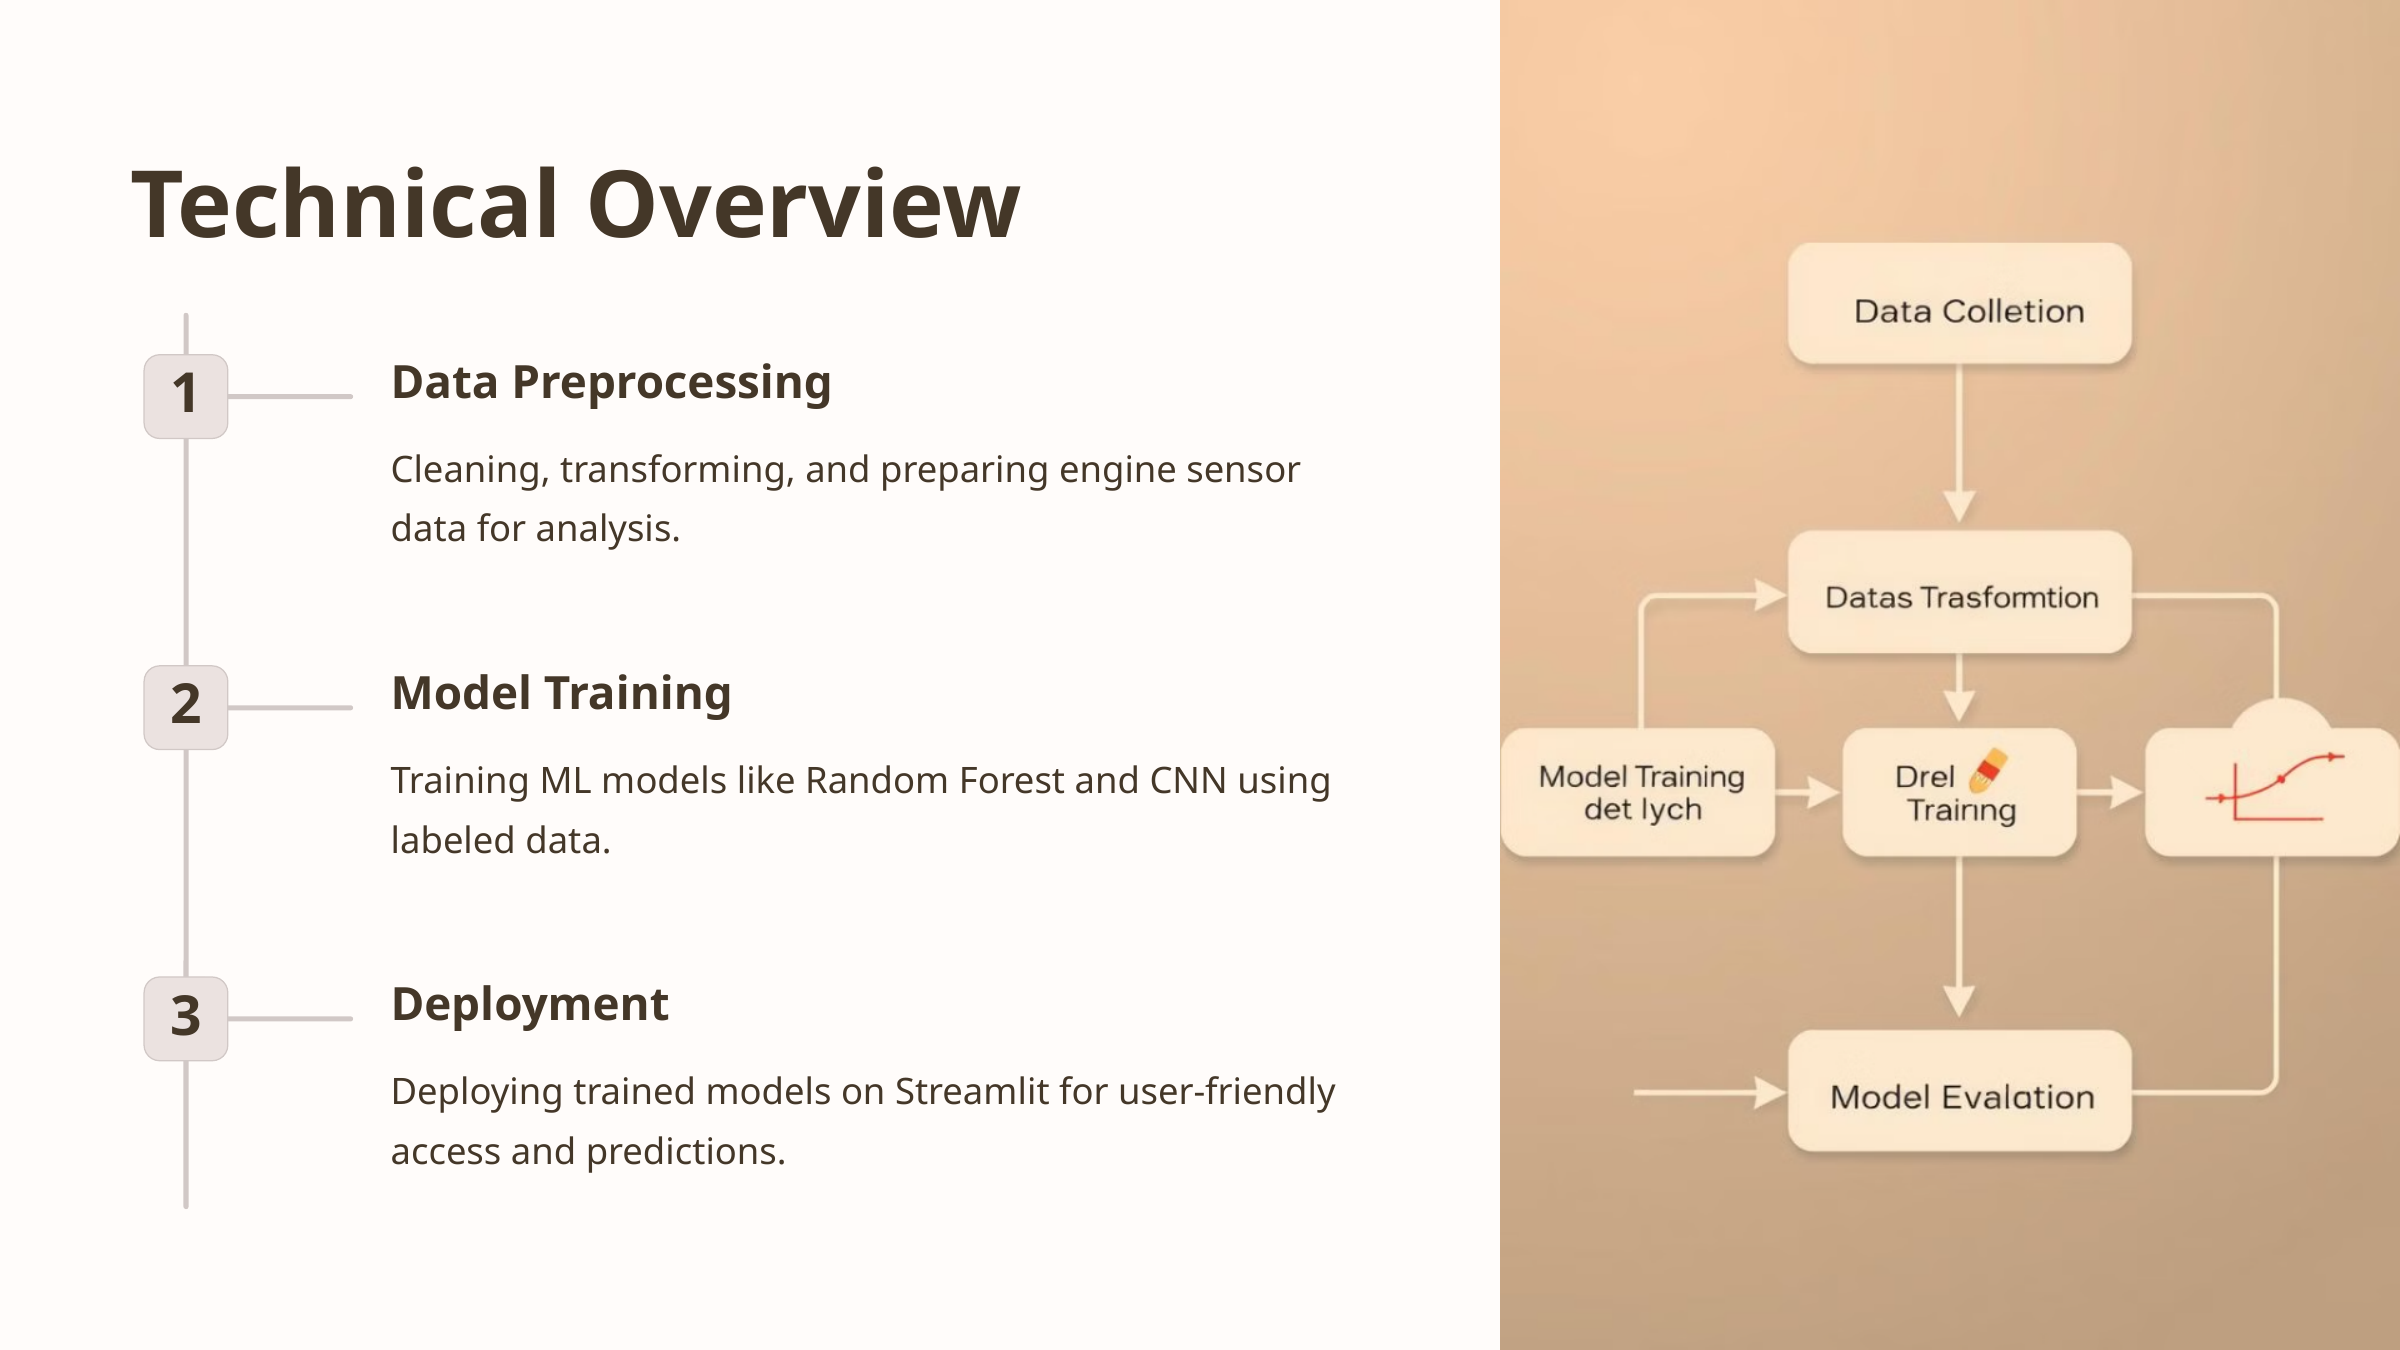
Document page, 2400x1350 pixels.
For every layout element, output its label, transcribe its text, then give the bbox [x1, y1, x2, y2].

text_box Model Training [390, 661, 856, 720]
text_box Deployment [390, 972, 856, 1031]
text_box [228, 394, 354, 400]
text_box [183, 750, 189, 976]
text_box Cleaning, transforming, and preparing engine sensor data for analysis. [390, 430, 1370, 550]
text_box Deploying trained models on Streamlit for user-friendly access and predictions. [390, 1052, 1370, 1172]
text_box 3 [172, 991, 200, 1047]
text_box [144, 976, 228, 1061]
text_box Data Preprocessing [390, 350, 856, 409]
text_box Training ML models like Random Forest and CNN using labeled data. [390, 741, 1370, 861]
text_box [183, 1061, 189, 1210]
text_box [144, 354, 228, 439]
text_box [183, 312, 189, 354]
text_box [228, 1016, 354, 1022]
text_box [183, 439, 189, 665]
text_box [144, 665, 228, 750]
text_box [228, 705, 354, 711]
text_box 1 [175, 368, 197, 425]
text_box 2 [171, 679, 201, 736]
text_box Technical Overview [130, 140, 1061, 258]
picture [1499, 0, 2400, 1350]
